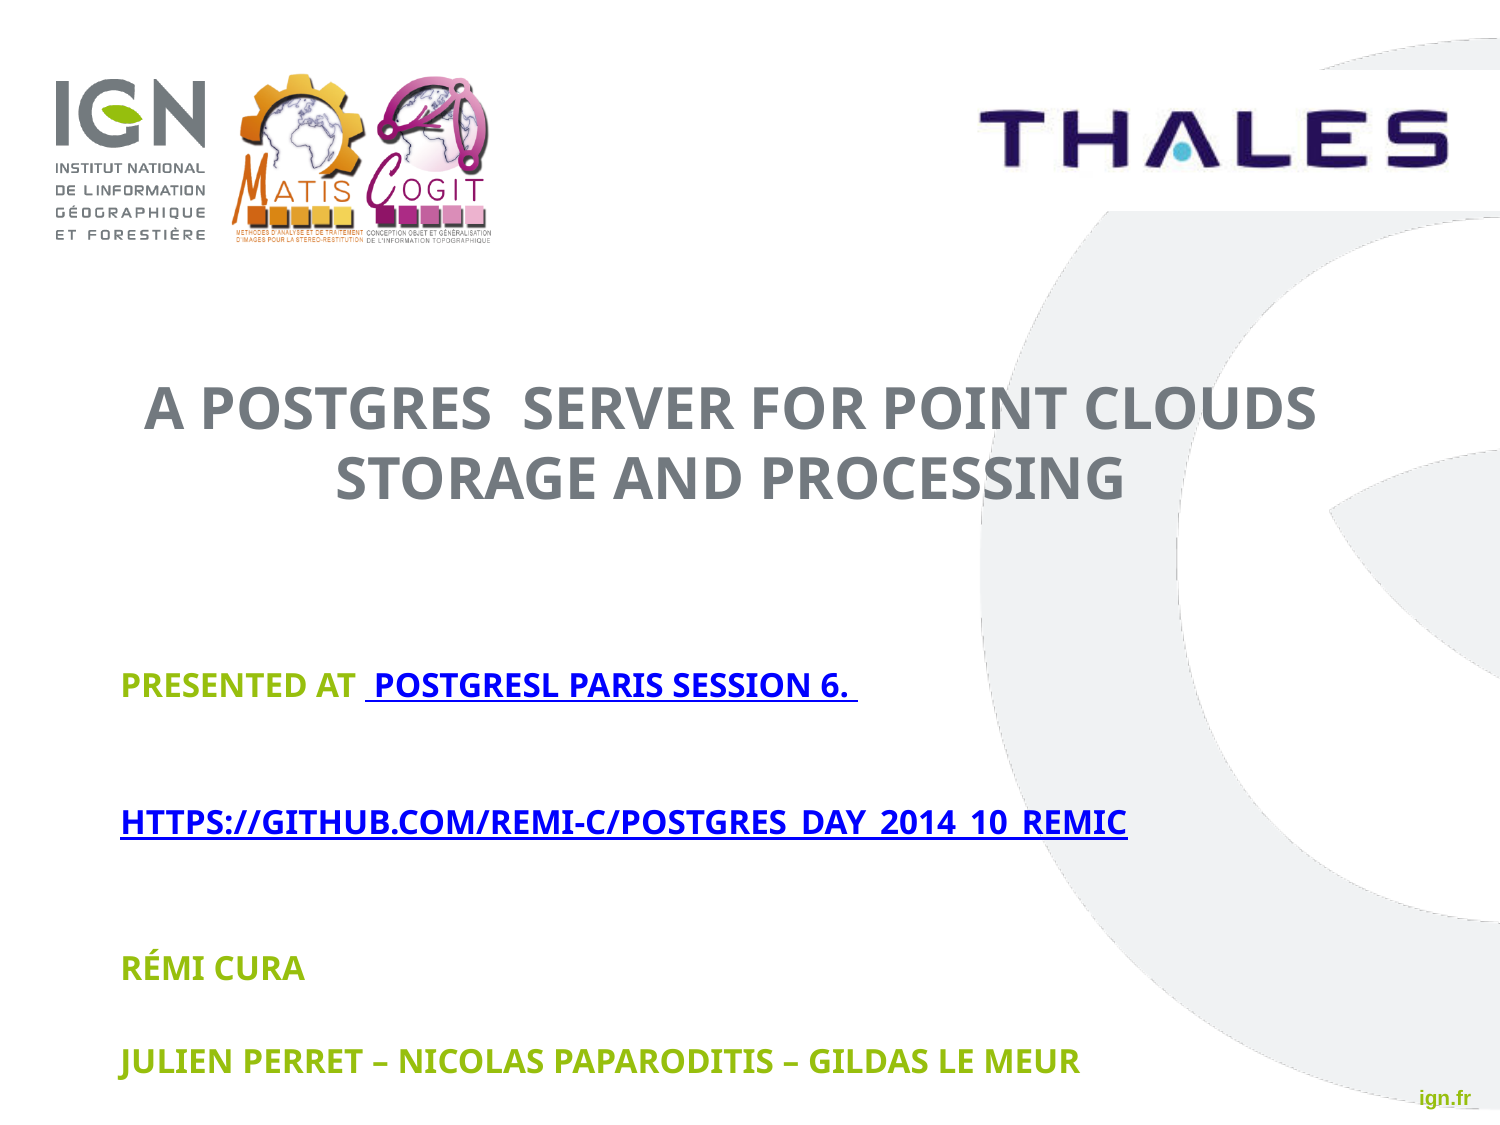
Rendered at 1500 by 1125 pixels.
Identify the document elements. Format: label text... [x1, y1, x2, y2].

title A Postgres Server for point clouds storage and processing [93, 363, 1369, 610]
subtitle Presented at postgresl PARIS session 6. https://github.com/Remi-C/Postgres_Day_2014_10_RemiC Rémi Cura Julien Perret – Nicolas paparoditis – GildaS Le meur [105, 656, 1430, 1090]
picture [913, 29, 1500, 1119]
picture [53, 78, 207, 244]
picture [222, 70, 495, 247]
